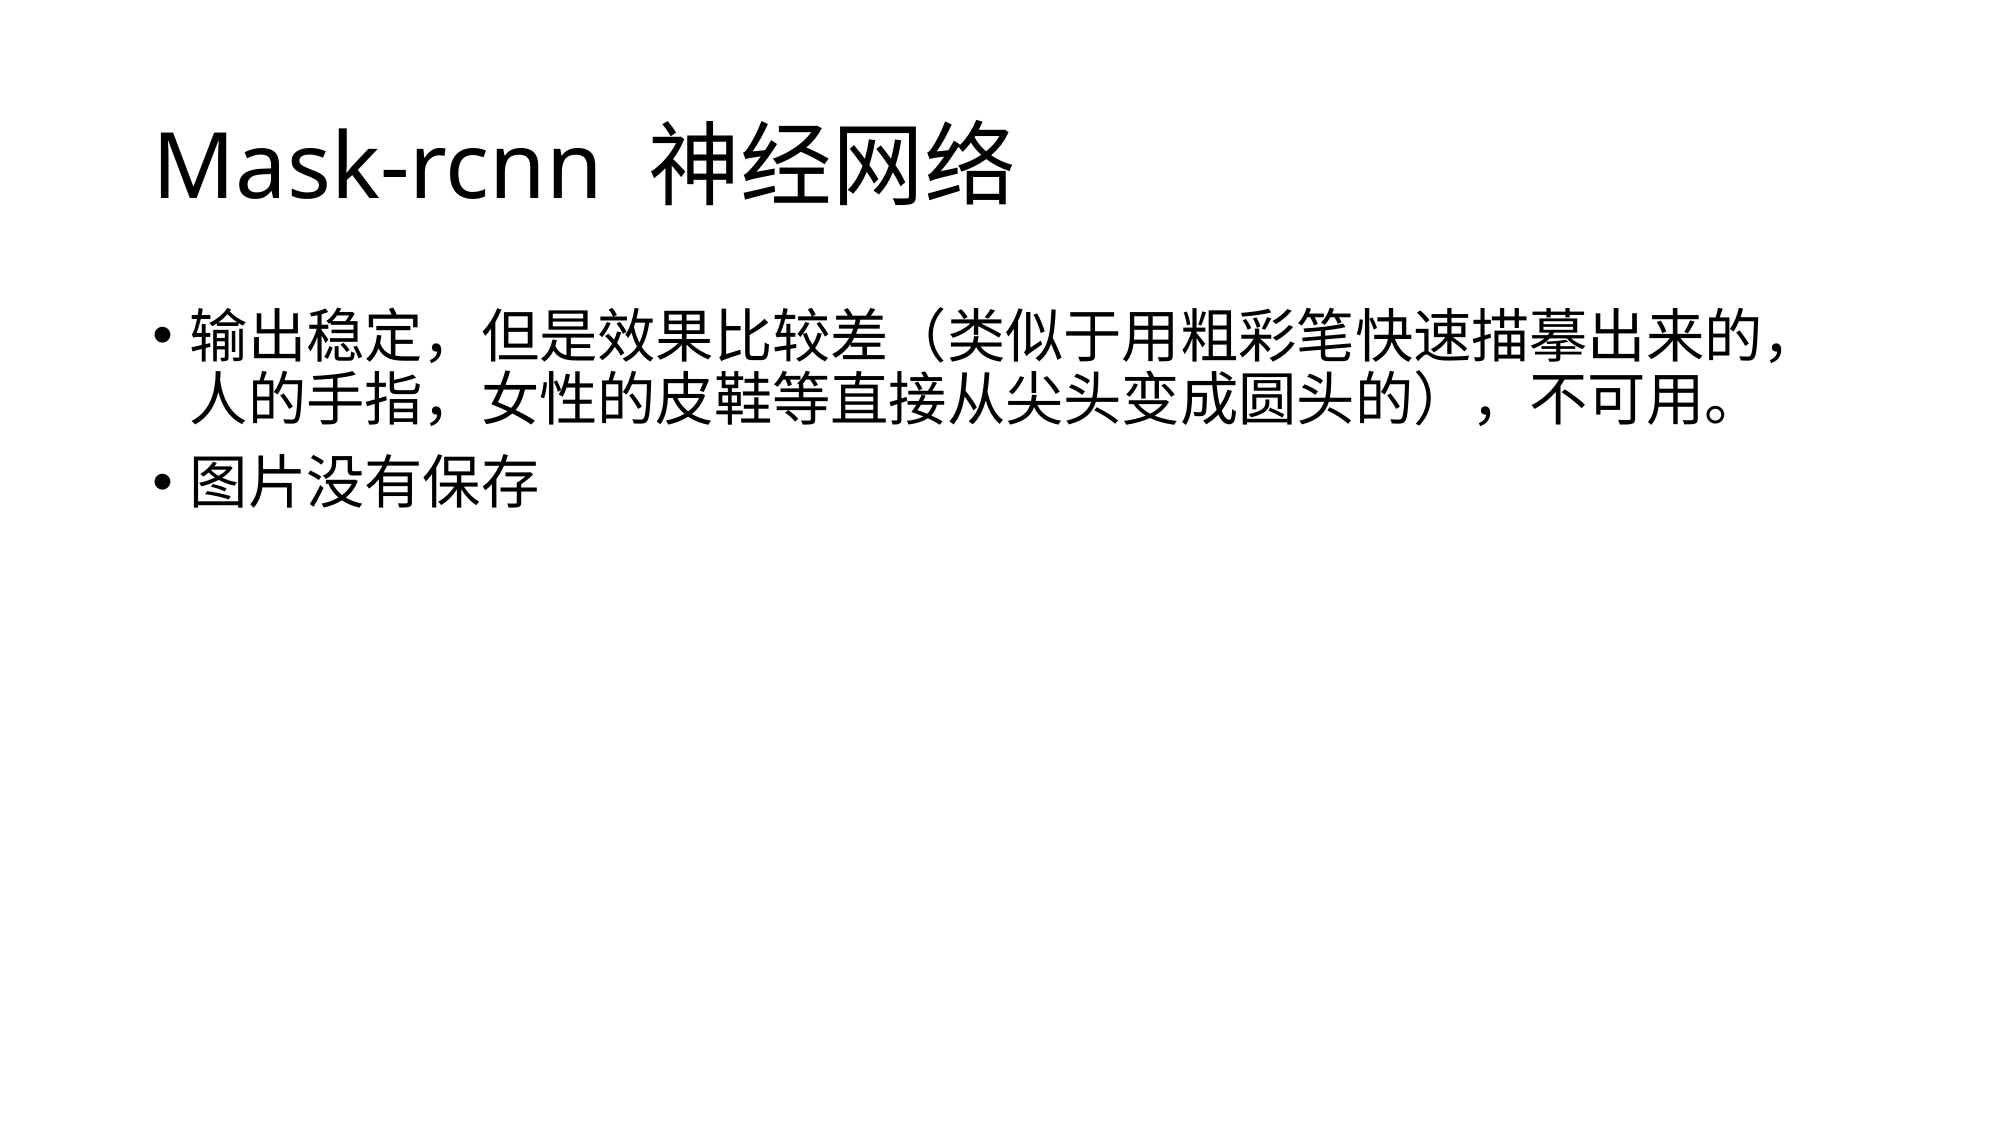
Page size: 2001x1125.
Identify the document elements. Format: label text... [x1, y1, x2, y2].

list 输出稳定，但是效果比较差（类似于用粗彩笔快速描摹出来的，人的手指，女性的皮鞋等直接从尖头变成圆头的），不可用。 图片没有保存 [137, 299, 1863, 1014]
title Mask-rcnn 神经网络 [137, 59, 1863, 278]
